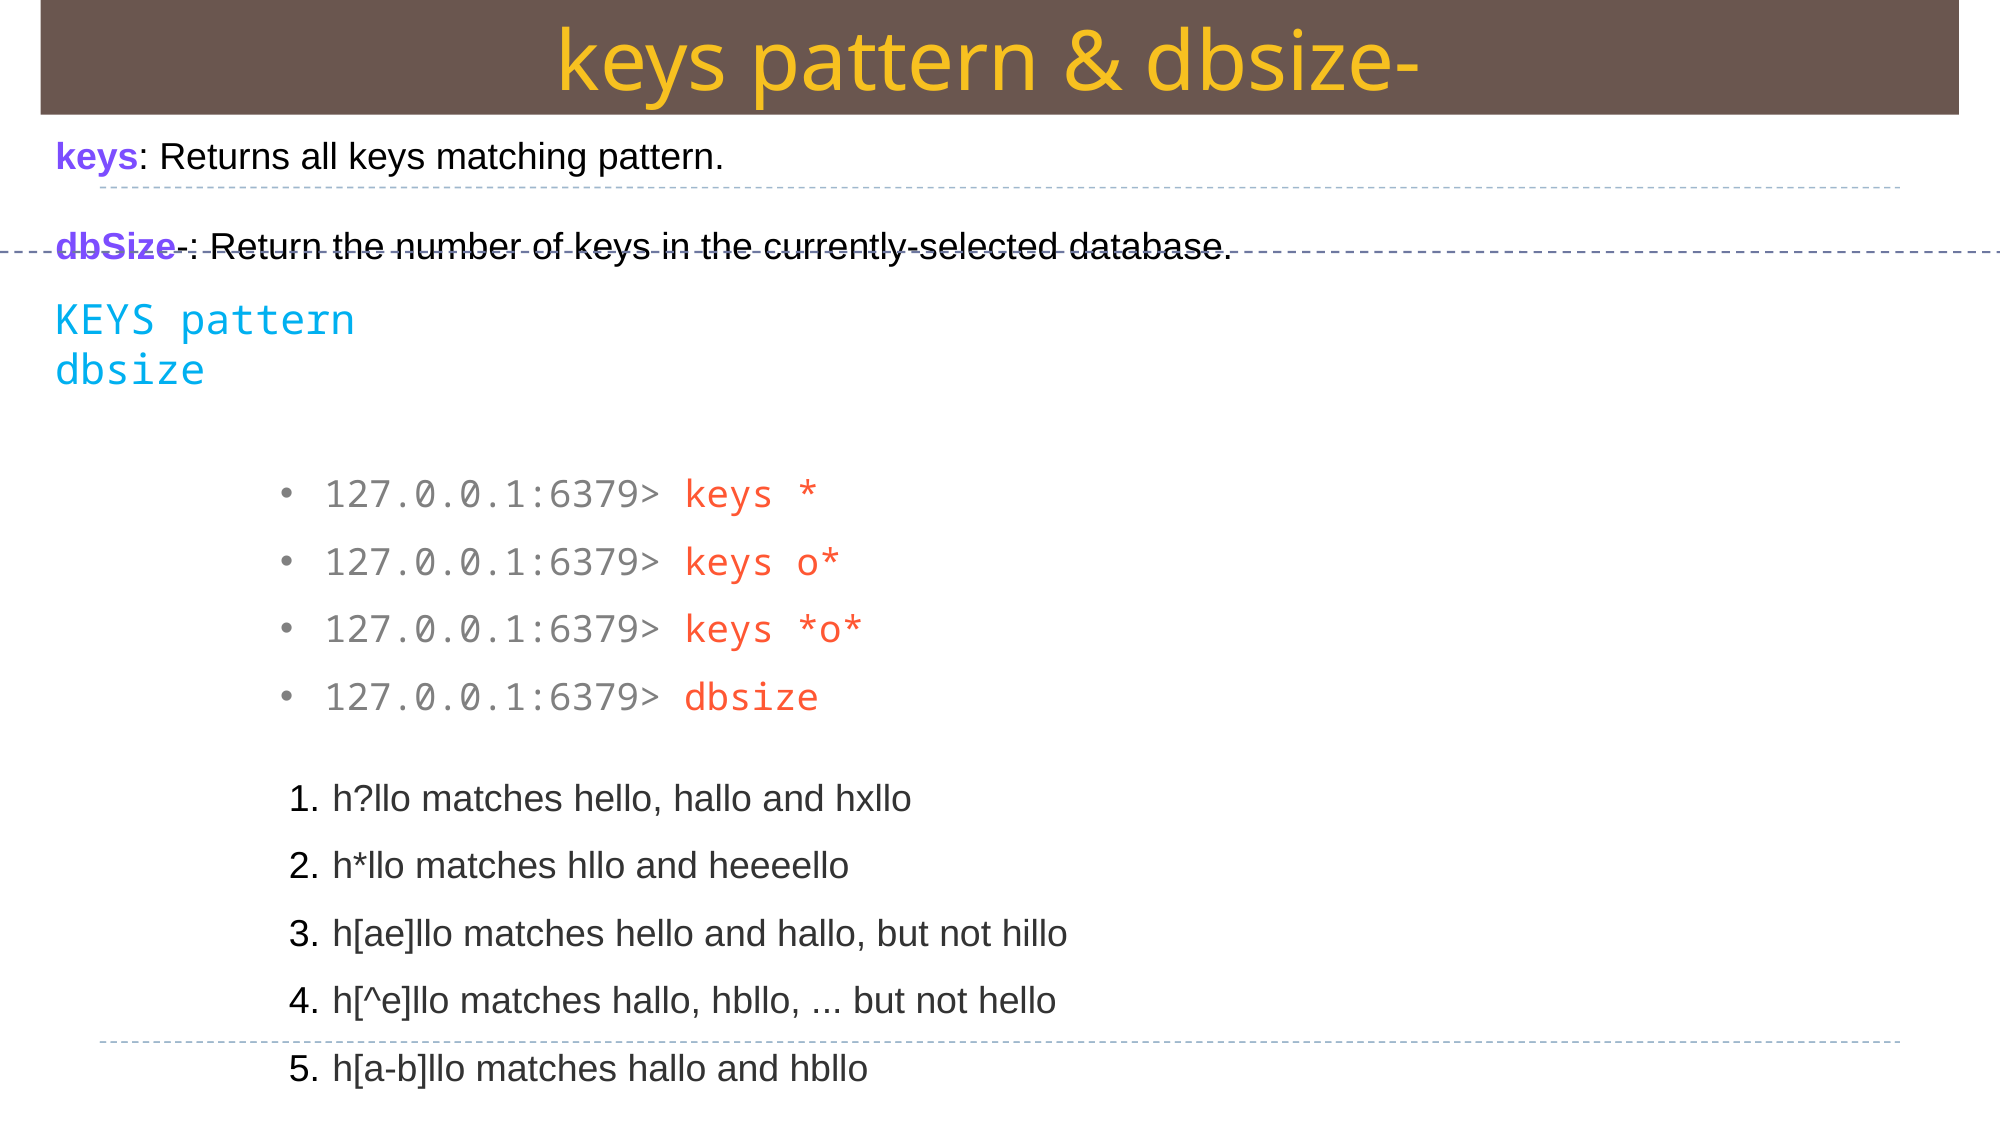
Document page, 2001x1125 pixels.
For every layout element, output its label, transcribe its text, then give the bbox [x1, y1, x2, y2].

text_box keys: Returns all keys matching pattern. dbSize-: Return the number of keys in the currently-selected database. [40, 124, 1959, 275]
text_box 127.0.0.1:6379> keys * 127.0.0.1:6379> keys o* 127.0.0.1:6379> keys *o* 127.0.0.1:6379> dbsize [262, 440, 1718, 726]
text_box KEYS pattern dbsize [40, 285, 1960, 401]
text_box keys pattern & dbsize- [40, 0, 1959, 115]
text_box h?llo matches hello, hallo and hxllo h*llo matches hllo and heeeello h[ae]llo matches hello and hallo, but not hillo h[^e]llo matches hallo, hbllo, ... but not hello h[a-b]llo matches hallo and hbllo [271, 743, 1745, 966]
